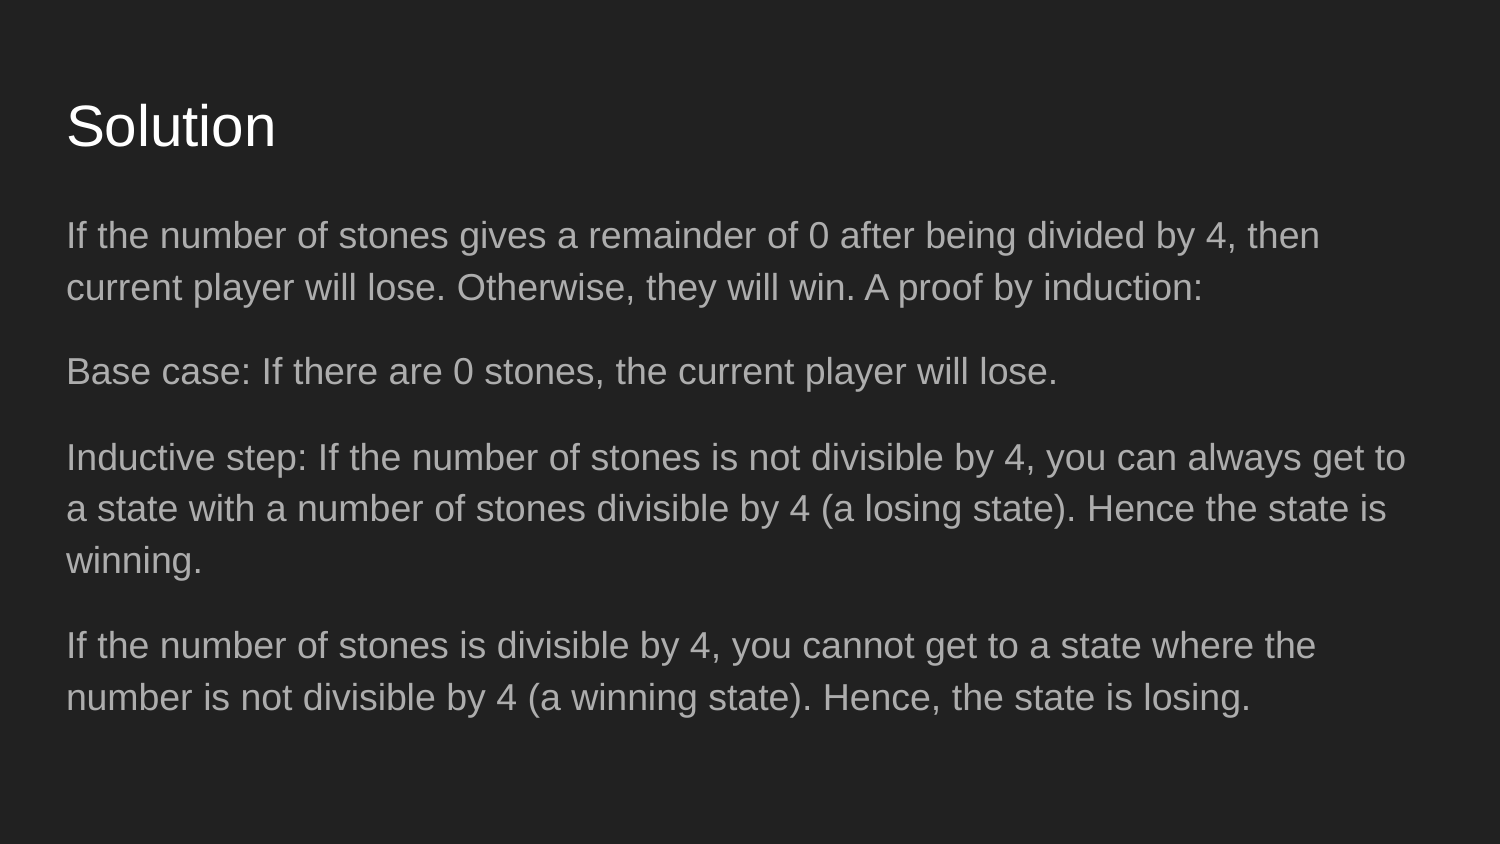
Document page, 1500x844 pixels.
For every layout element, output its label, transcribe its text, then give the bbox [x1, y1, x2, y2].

title Solution [51, 72, 1449, 167]
list If the number of stones gives a remainder of 0 after being divided by 4, then current player will lose. Otherwise, they will win. A proof by induction: Base case: If there are 0 stones, the current player will lose. Inductive step: If the number of stones is not divisible by 4, you can always get to a state with a number of stones divisible by 4 (a losing state). Hence the state is winning. If the number of stones is divisible by 4, you cannot get to a state where the number is not divisible by 4 (a winning state). Hence, the state is losing. [51, 189, 1449, 750]
